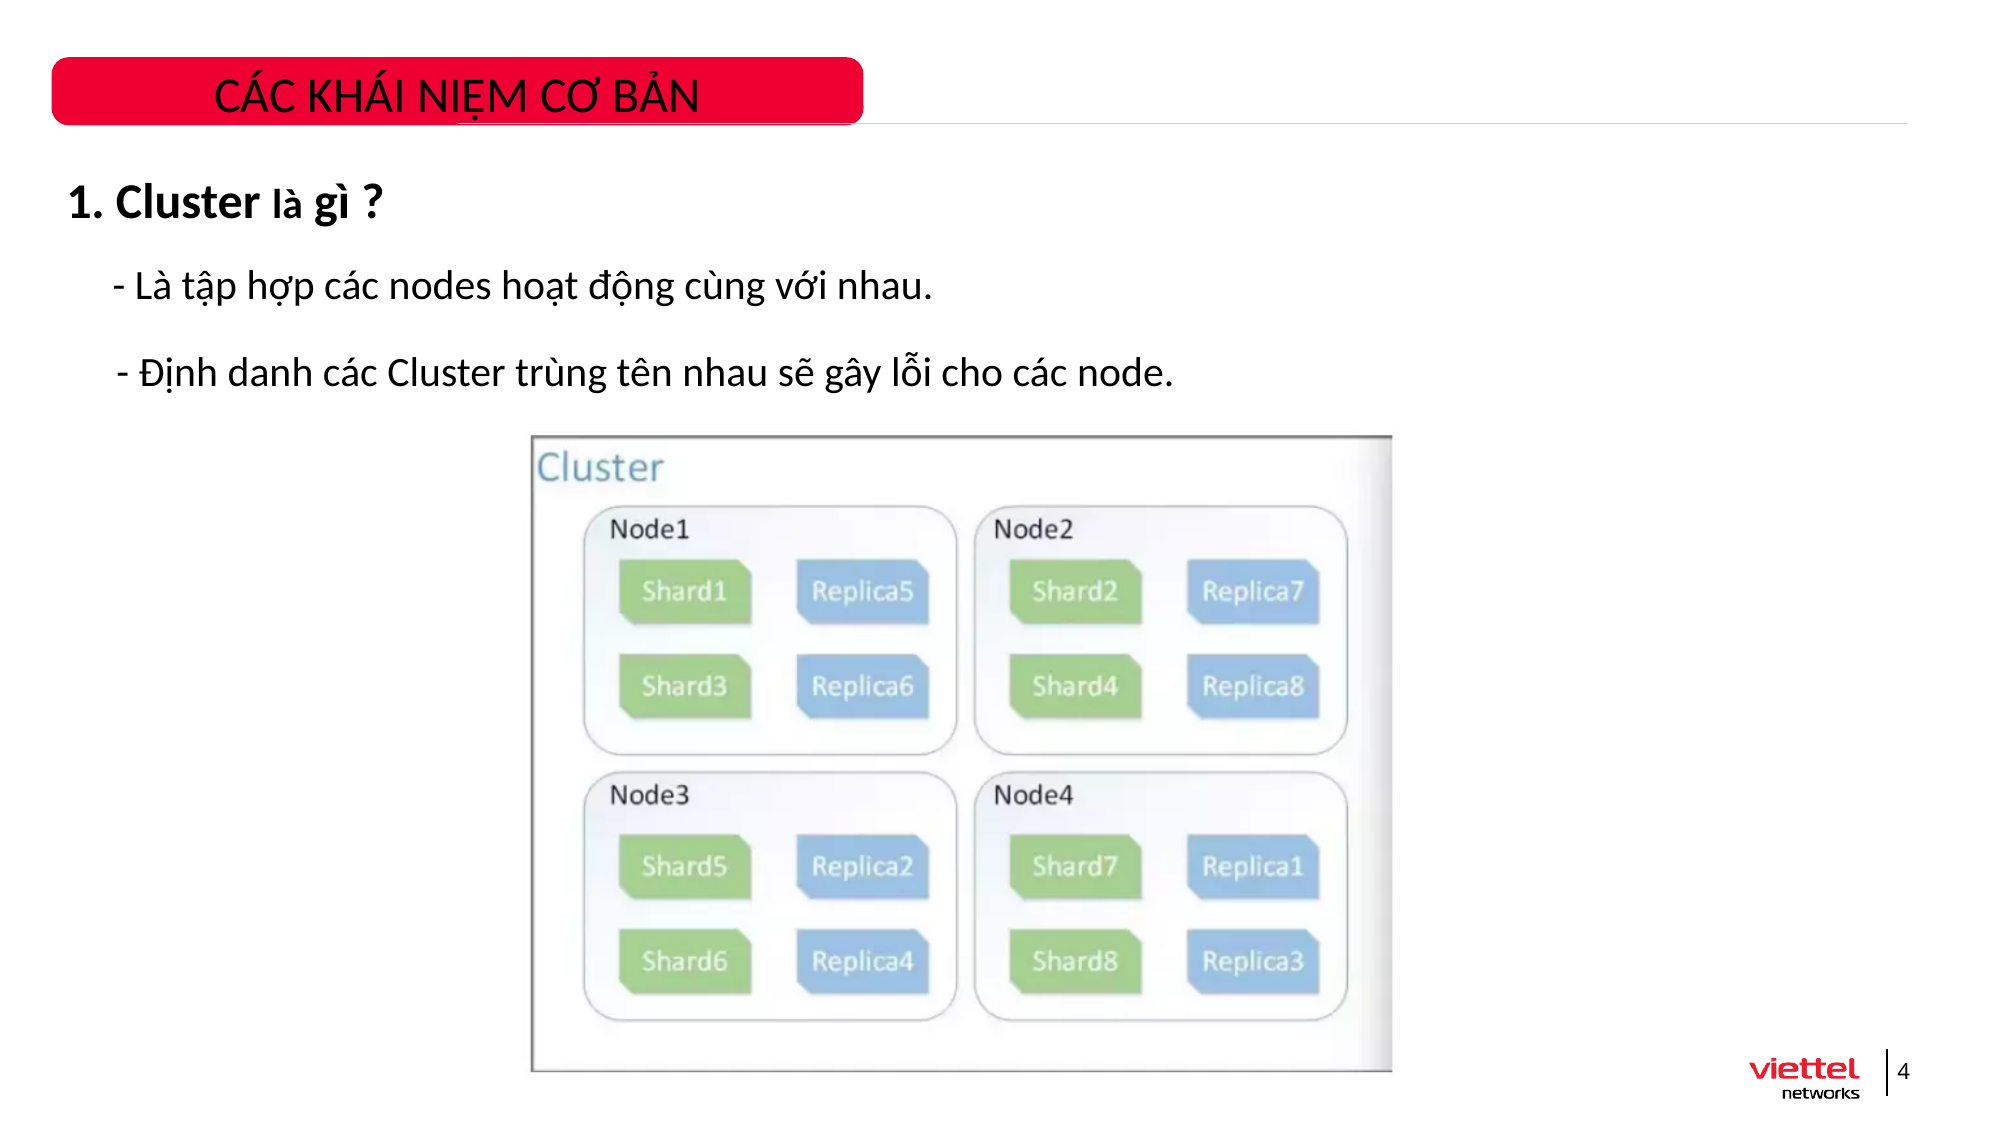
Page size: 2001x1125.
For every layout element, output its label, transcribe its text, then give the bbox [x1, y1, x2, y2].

slide_number 4 [1874, 1042, 1925, 1103]
text_box CÁC KHÁI NIỆM CƠ BẢN [51, 57, 864, 126]
text_box - Định danh các Cluster trùng tên nhau sẽ gây lỗi cho các node. [101, 337, 1200, 453]
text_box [1735, 1047, 1888, 1111]
text_box - Là tập hợp các nodes hoạt động cùng với nhau. [97, 250, 1098, 316]
picture [501, 395, 1438, 1097]
text_box 1. Cluster là gì ? [51, 160, 480, 236]
